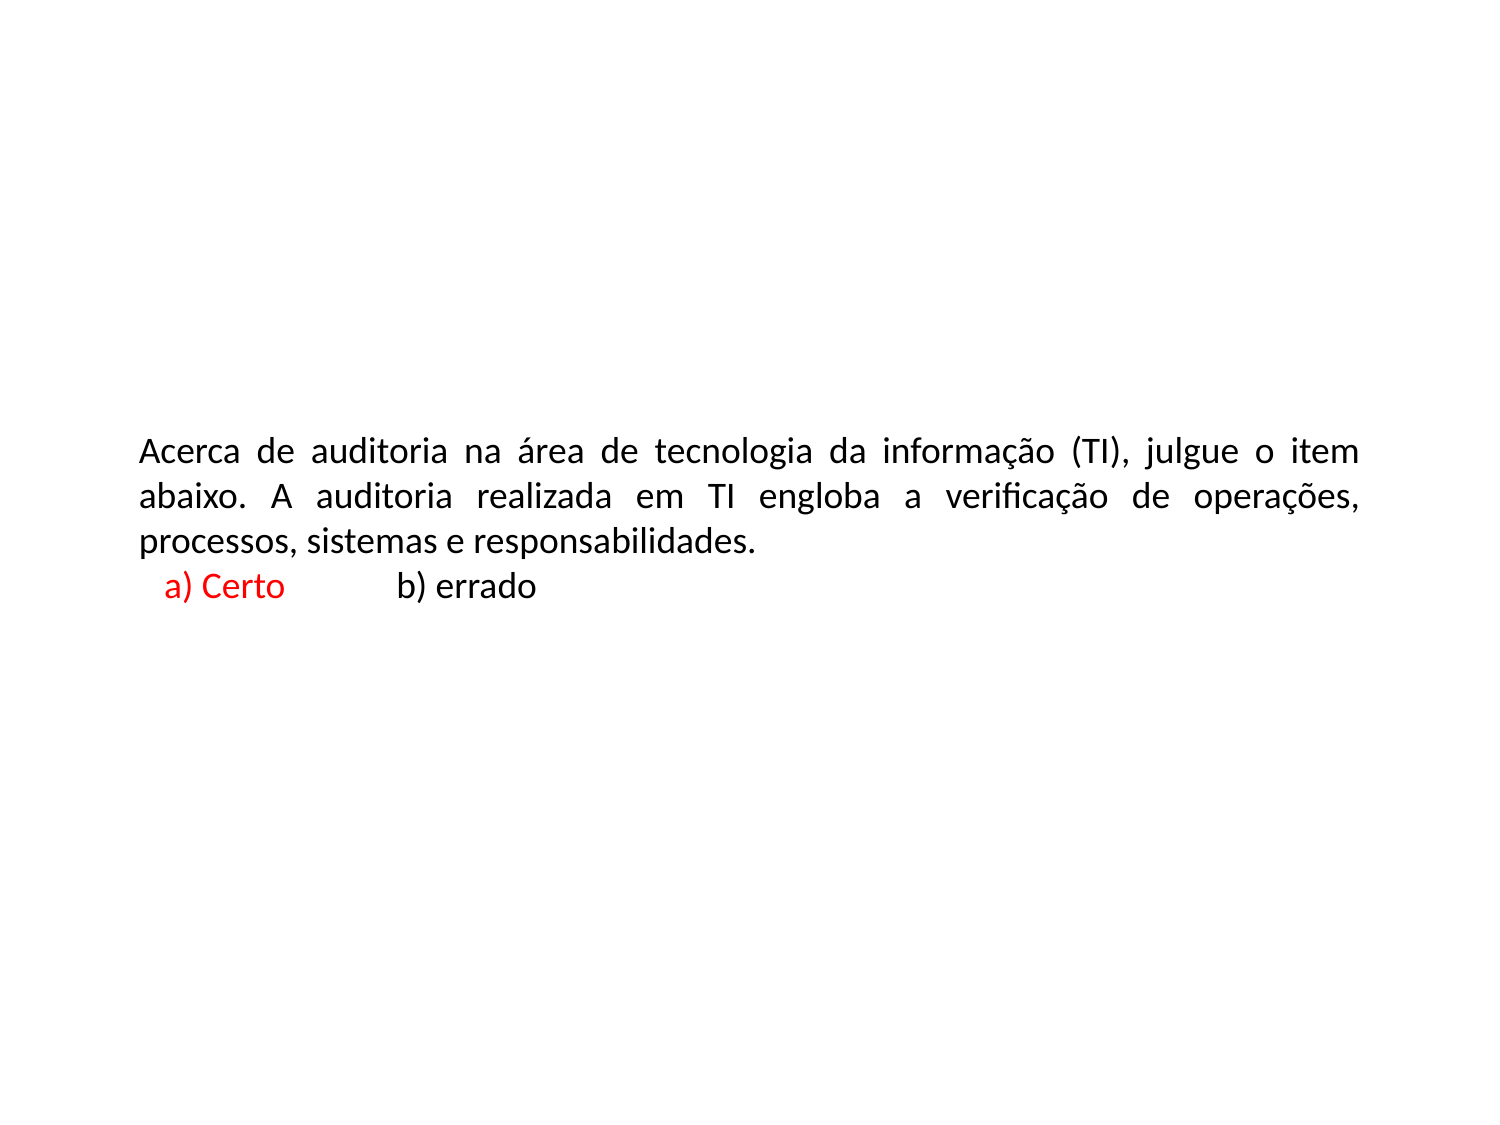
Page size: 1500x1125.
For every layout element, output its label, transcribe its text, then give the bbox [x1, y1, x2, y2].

text_box Acerca de auditoria na área de tecnologia da informação (TI), julgue o item abaixo. A auditoria realizada em TI engloba a verificação de operações, processos, sistemas e responsabilidades. a) Certo b) errado [123, 418, 1376, 614]
